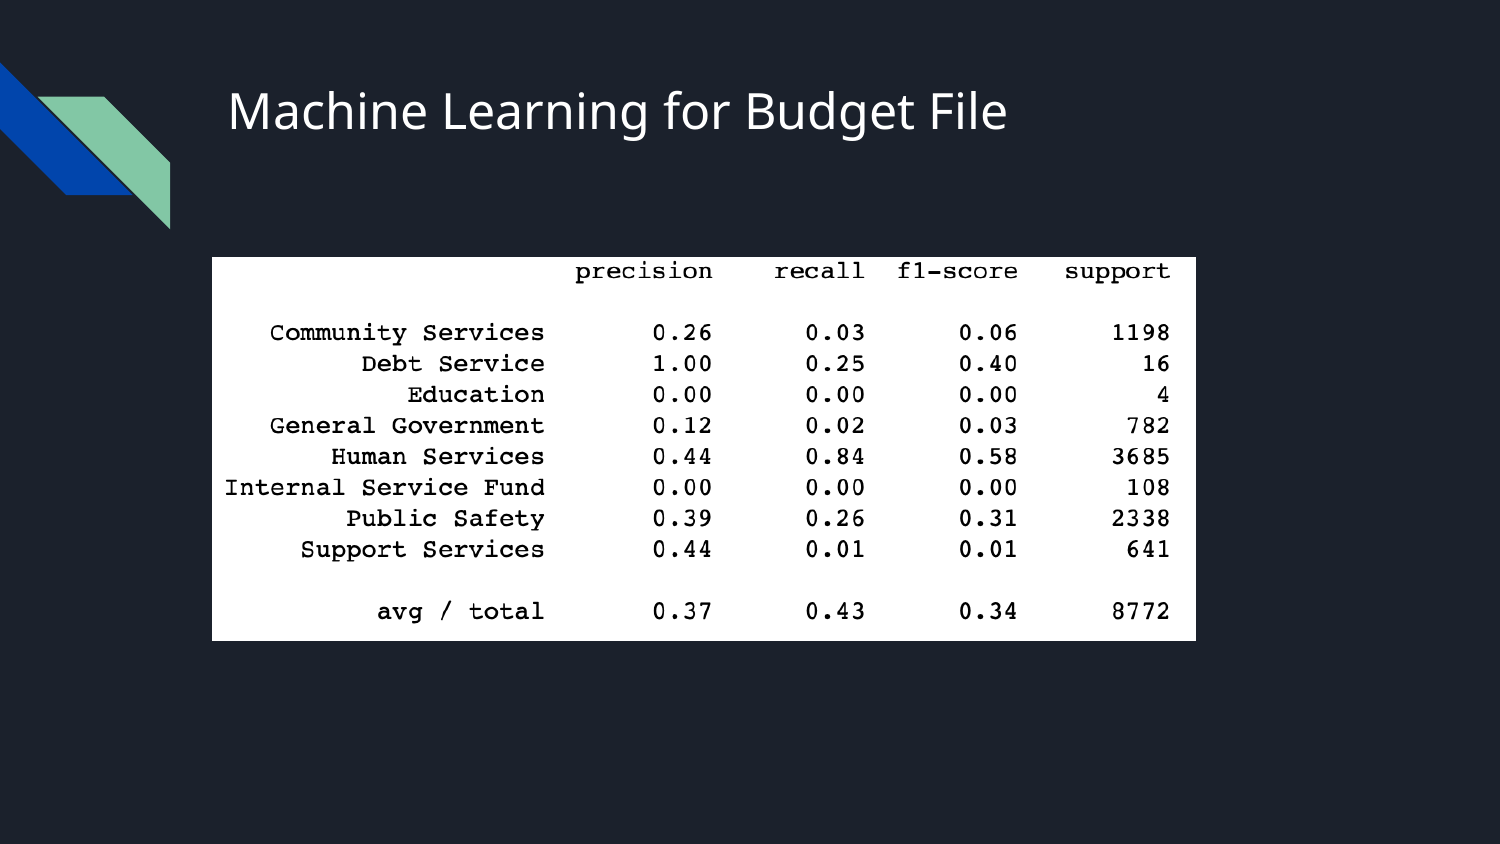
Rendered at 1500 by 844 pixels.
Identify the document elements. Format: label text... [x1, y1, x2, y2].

picture [212, 256, 1196, 641]
title Machine Learning for Budget File [212, 64, 1368, 215]
